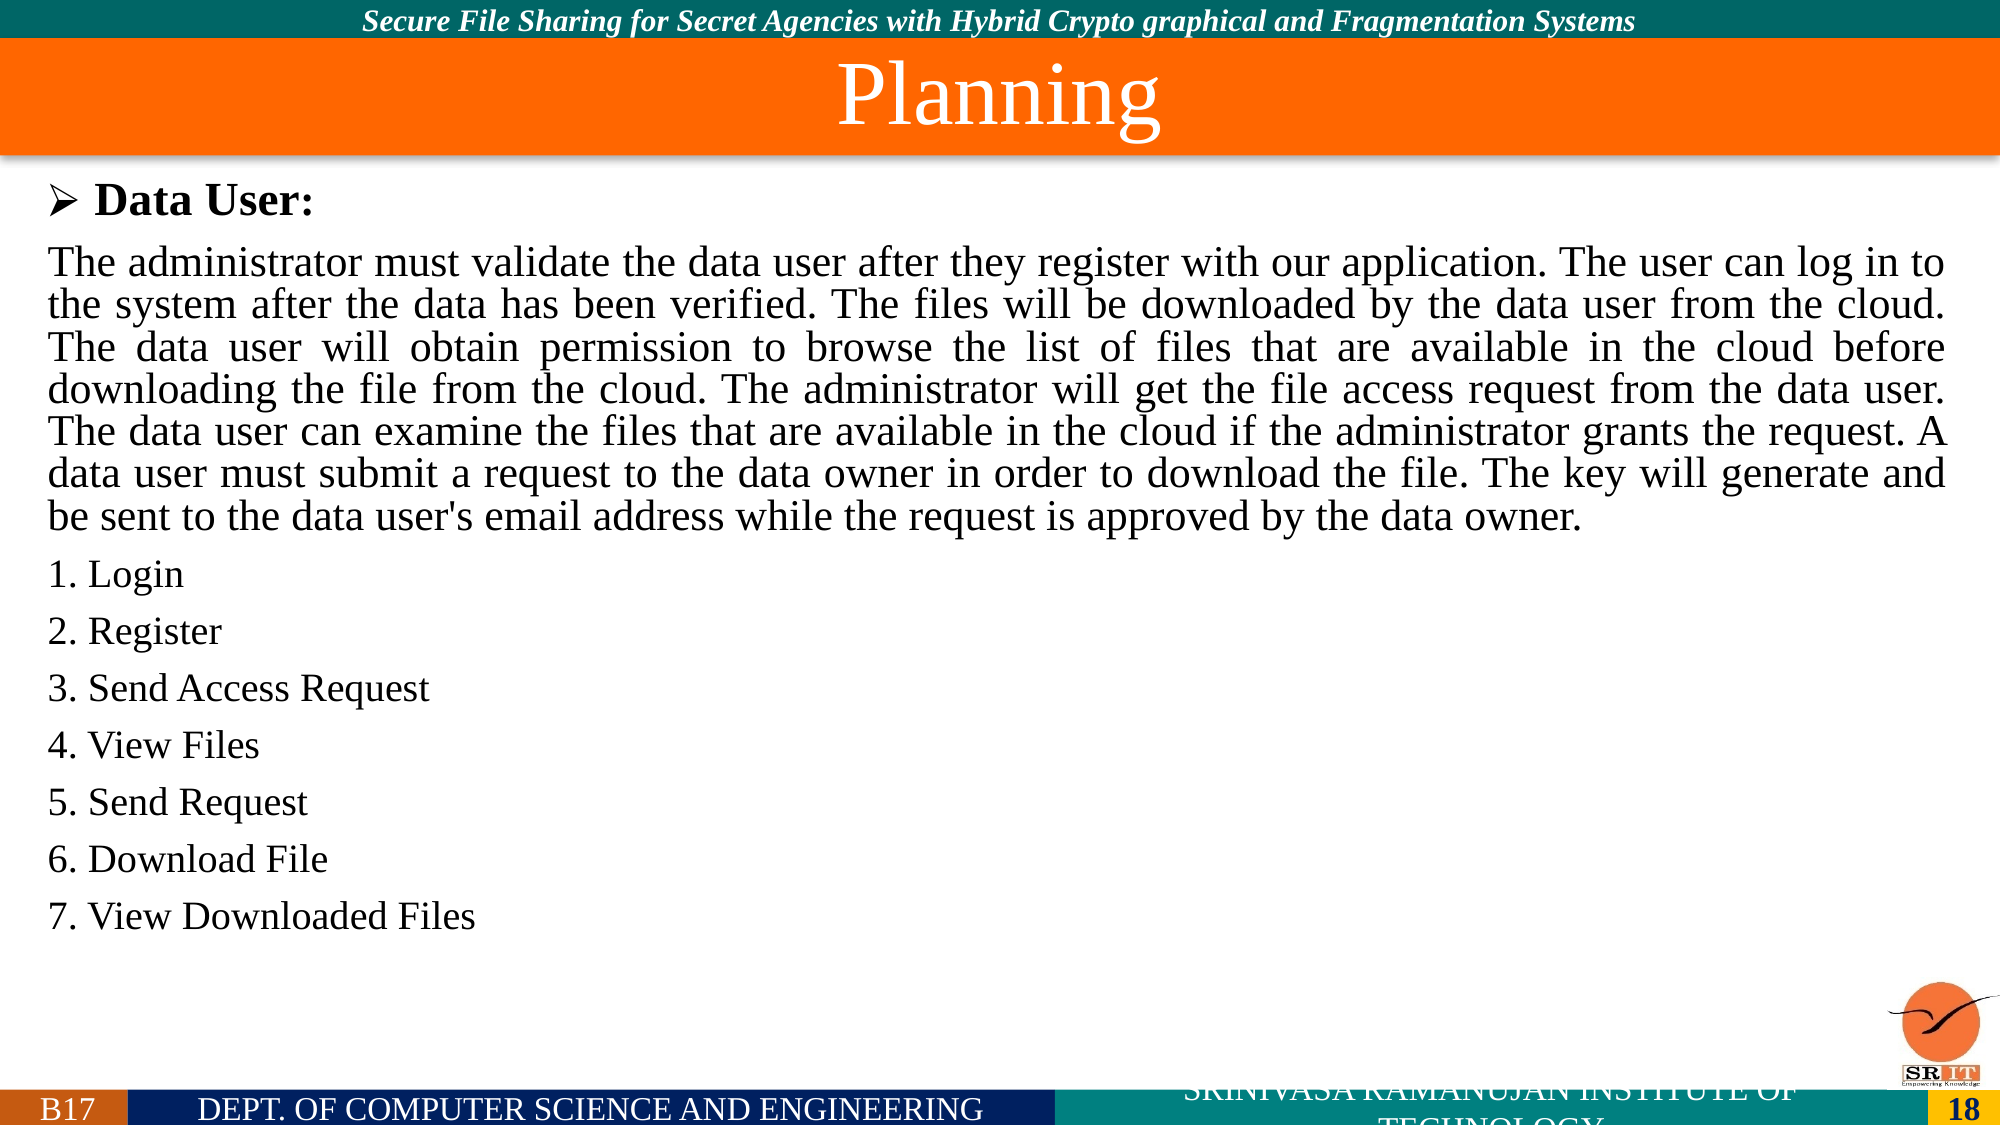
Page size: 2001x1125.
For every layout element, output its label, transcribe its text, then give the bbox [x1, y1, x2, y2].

picture [1887, 977, 2000, 1090]
title Planning [0, 38, 2000, 156]
list Data User: The administrator must validate the data user after they register with our application. The user can log in to the system after the data has been verified. The files will be downloaded by the data user from the cloud. The data user will obtain permission to browse the list of files that are available in the cloud before downloading the file from the cloud. The administrator will get the file access request from the data user. The data user can examine the files that are available in the cloud if the administrator grants the request. A data user must submit a request to the data owner in order to download the file. The key will generate and be sent to the data user's email address while the request is approved by the data owner. 1. Login 2. Register 3. Send Access Request 4. View Files 5. Send Request 6. Download File 7. View Downloaded Files [32, 171, 1965, 1065]
